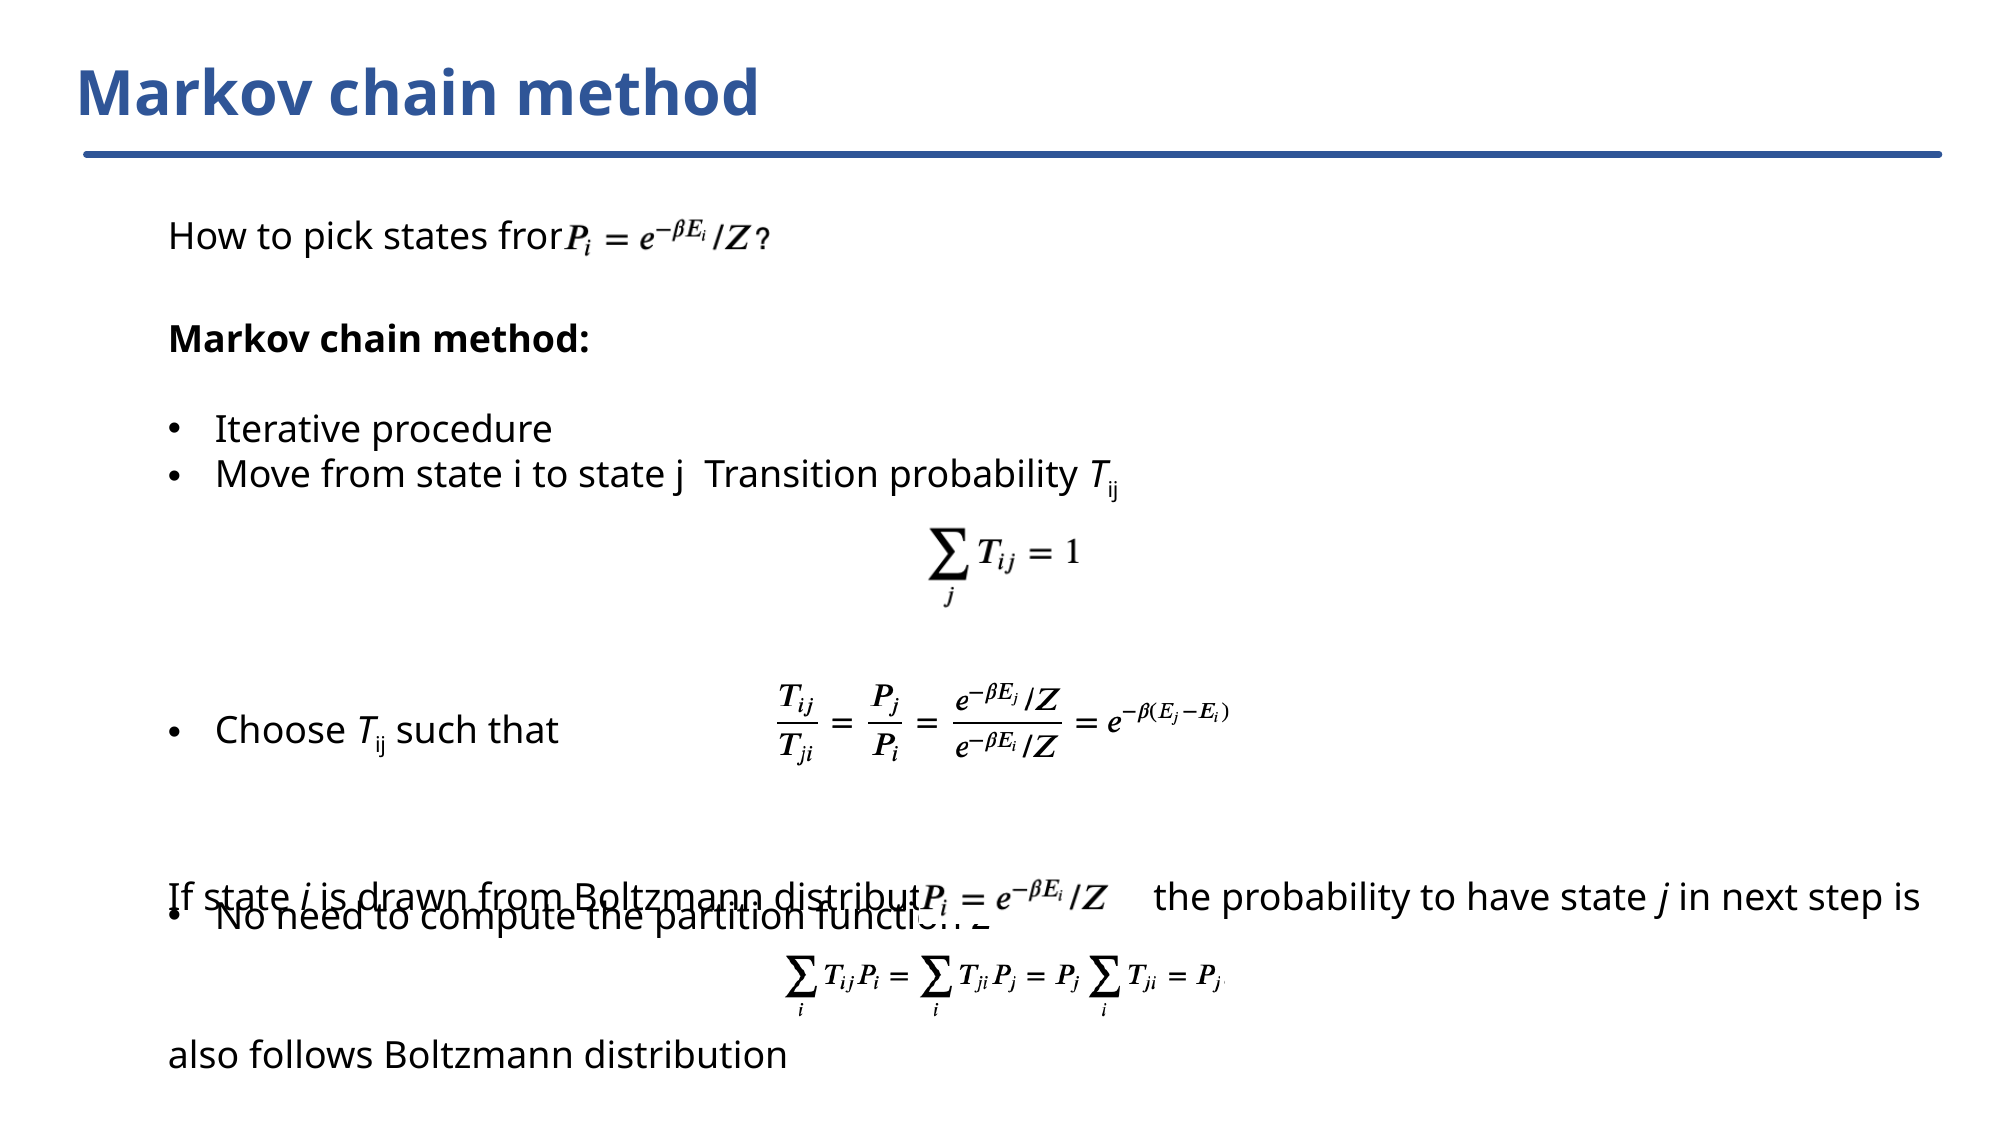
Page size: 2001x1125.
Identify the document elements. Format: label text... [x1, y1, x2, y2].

picture [771, 673, 1229, 770]
text_box How to pick states from [153, 204, 1940, 265]
text_box also follows Boltzmann distribution [153, 1023, 1940, 1084]
picture [775, 943, 1225, 1024]
picture [918, 513, 1082, 614]
picture [918, 869, 1109, 925]
text_box If state i is drawn from Boltzmann distribution the probability to have state j in next step is [153, 865, 1940, 926]
picture [561, 209, 773, 264]
title Markov chain method [60, 0, 1940, 192]
